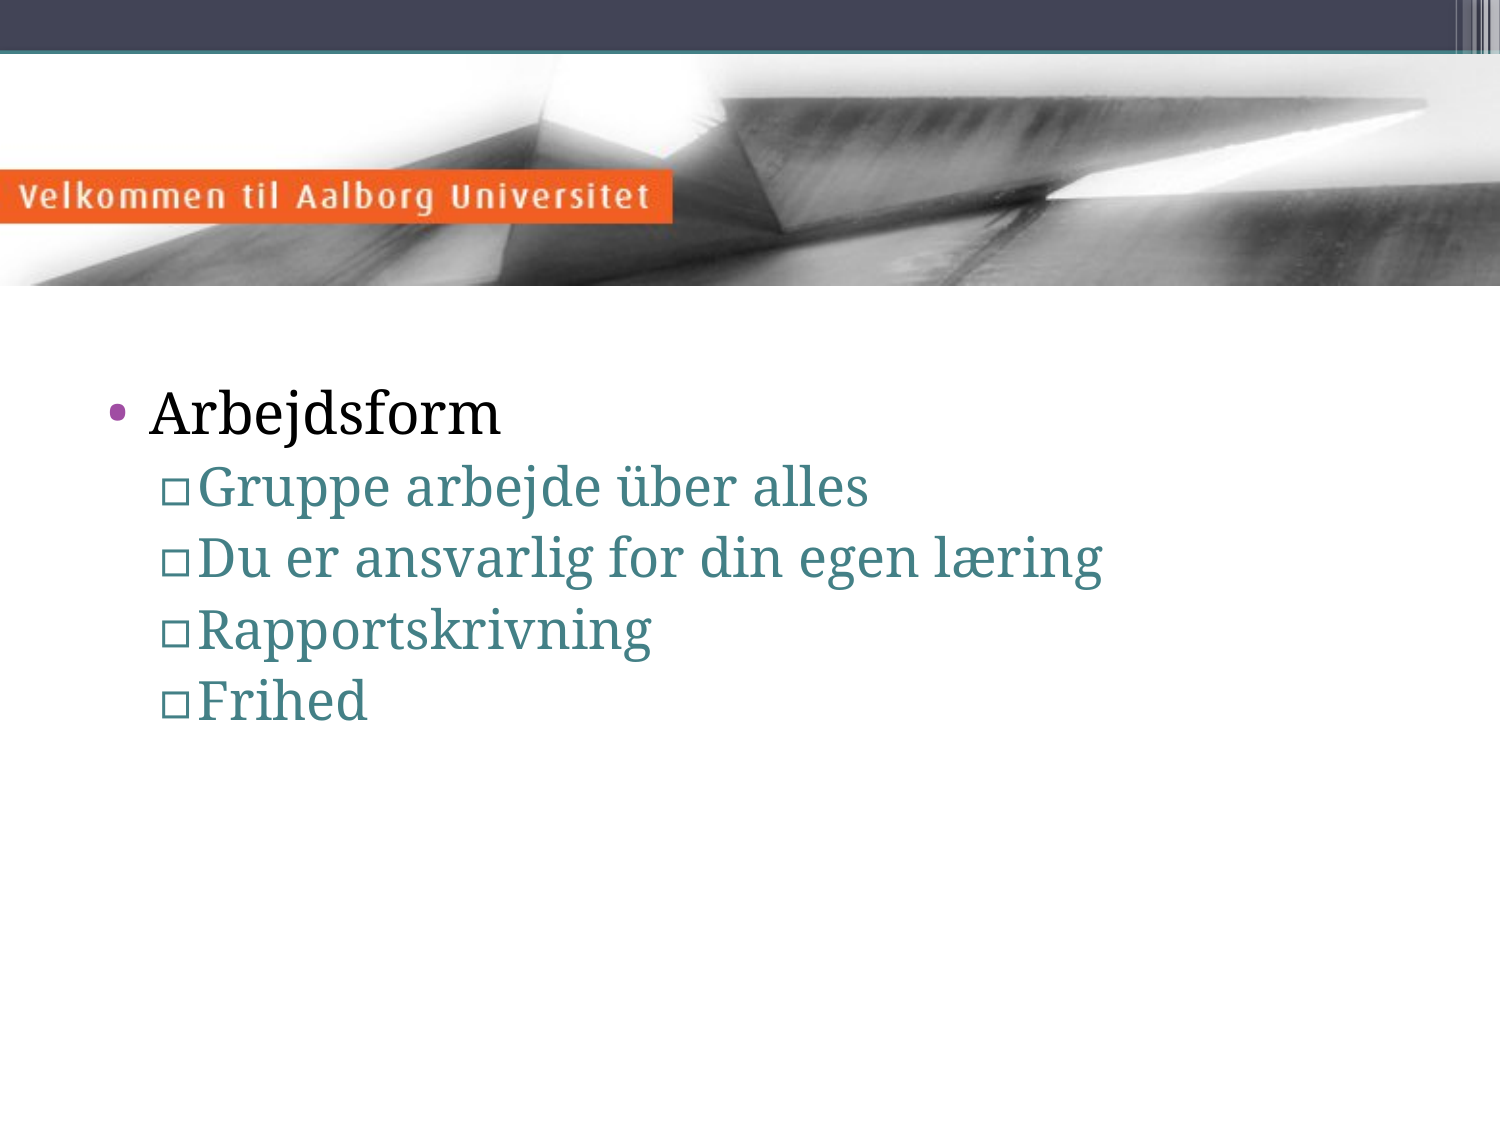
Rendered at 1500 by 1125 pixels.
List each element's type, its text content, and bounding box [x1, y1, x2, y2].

list Arbejdsform Gruppe arbejde über alles Du er ansvarlig for din egen læring Rapportskrivning Frihed [75, 368, 1425, 1079]
picture [0, 54, 1500, 286]
